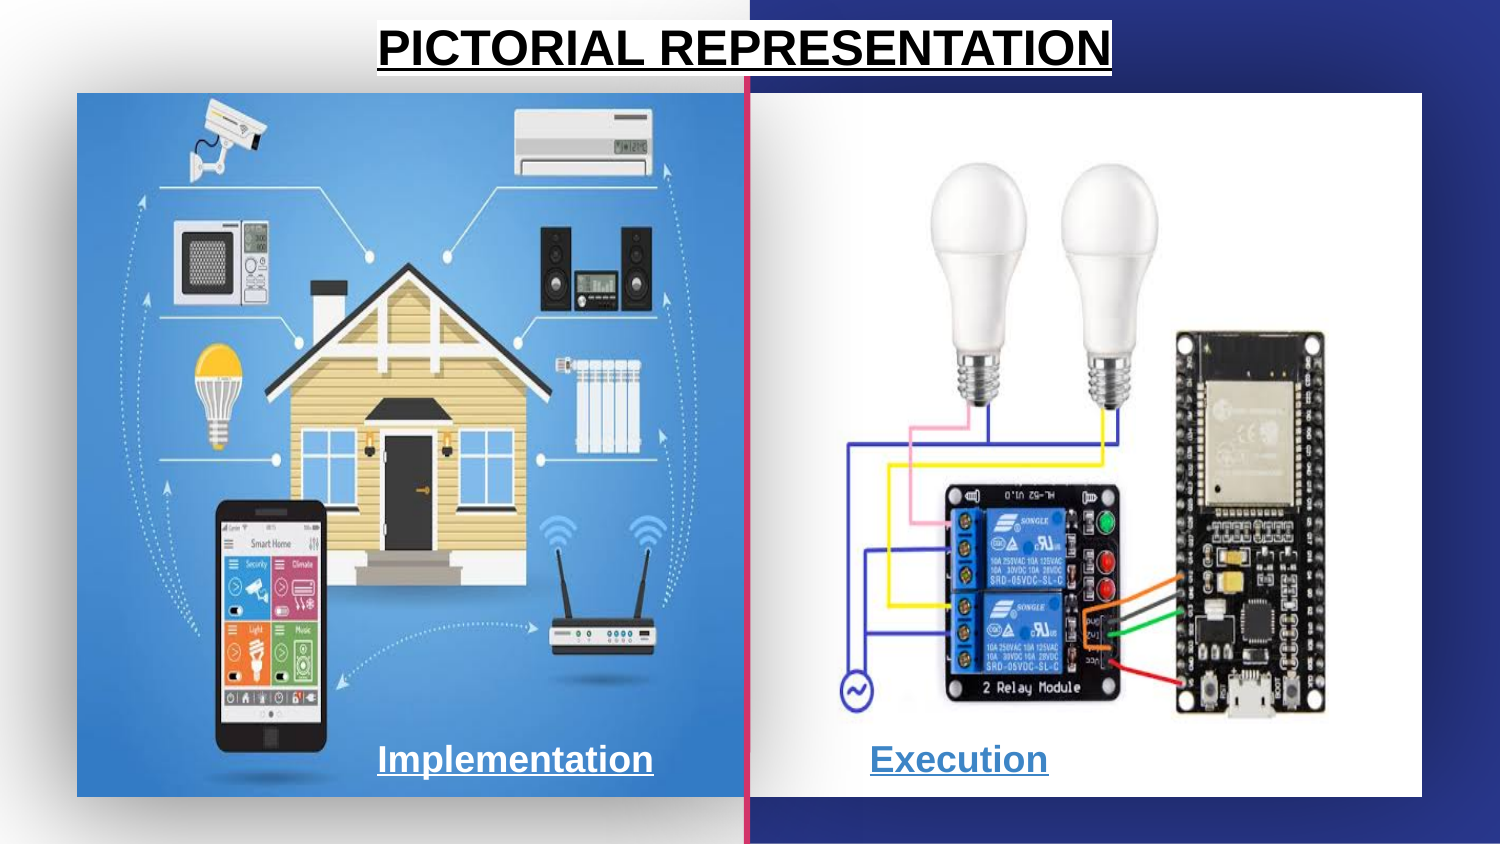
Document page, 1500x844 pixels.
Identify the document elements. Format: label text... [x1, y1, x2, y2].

text_box PICTORIAL REPRESENTATION [362, 0, 1500, 90]
picture [77, 93, 746, 798]
picture [748, 93, 1423, 798]
